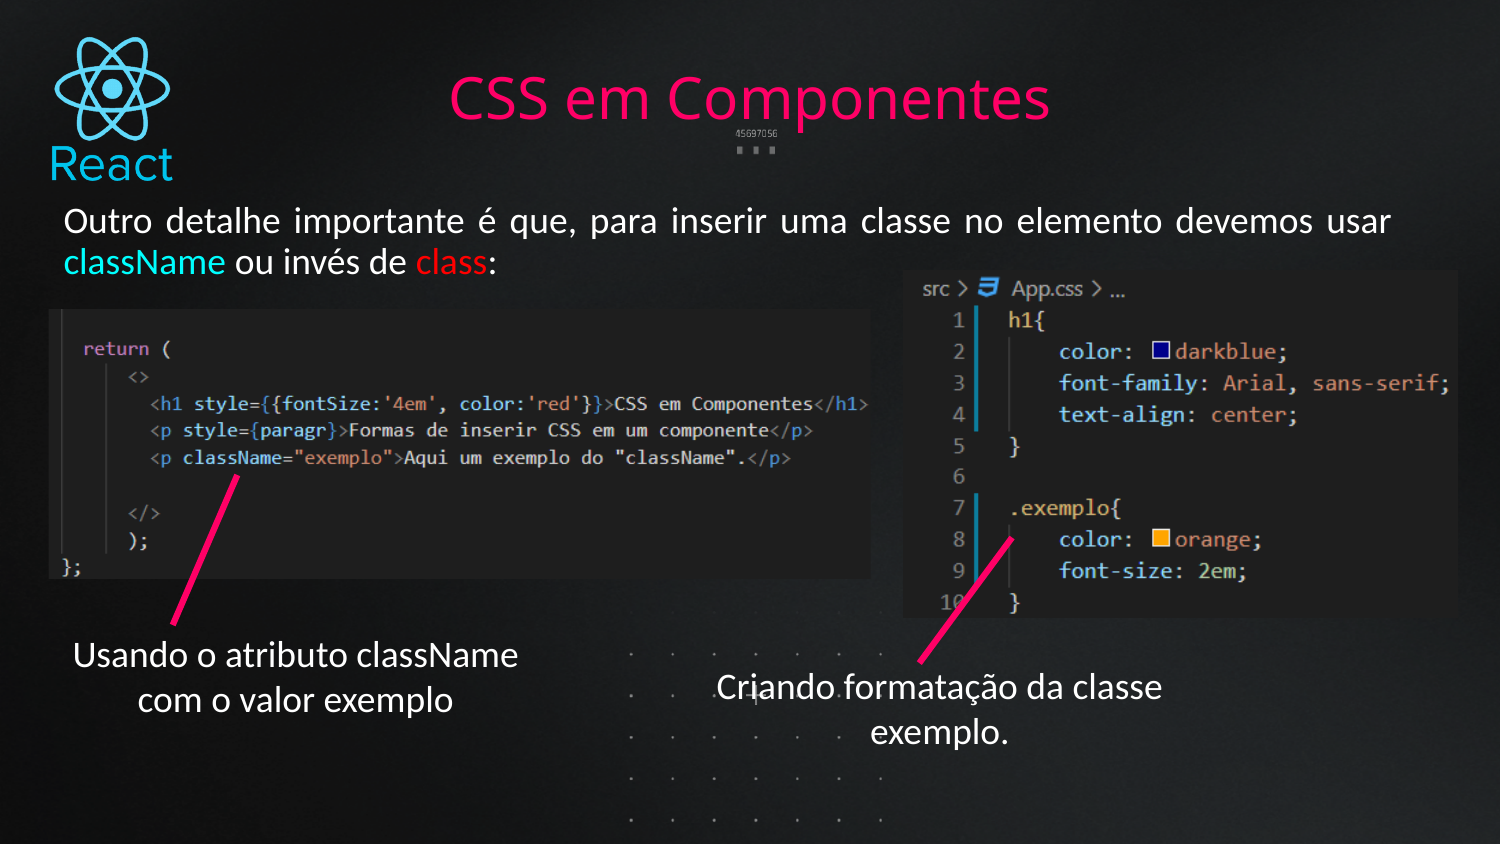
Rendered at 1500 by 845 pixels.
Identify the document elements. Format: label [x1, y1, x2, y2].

text_box [172, 475, 238, 626]
text_box [919, 537, 1013, 663]
picture [0, 0, 1500, 844]
